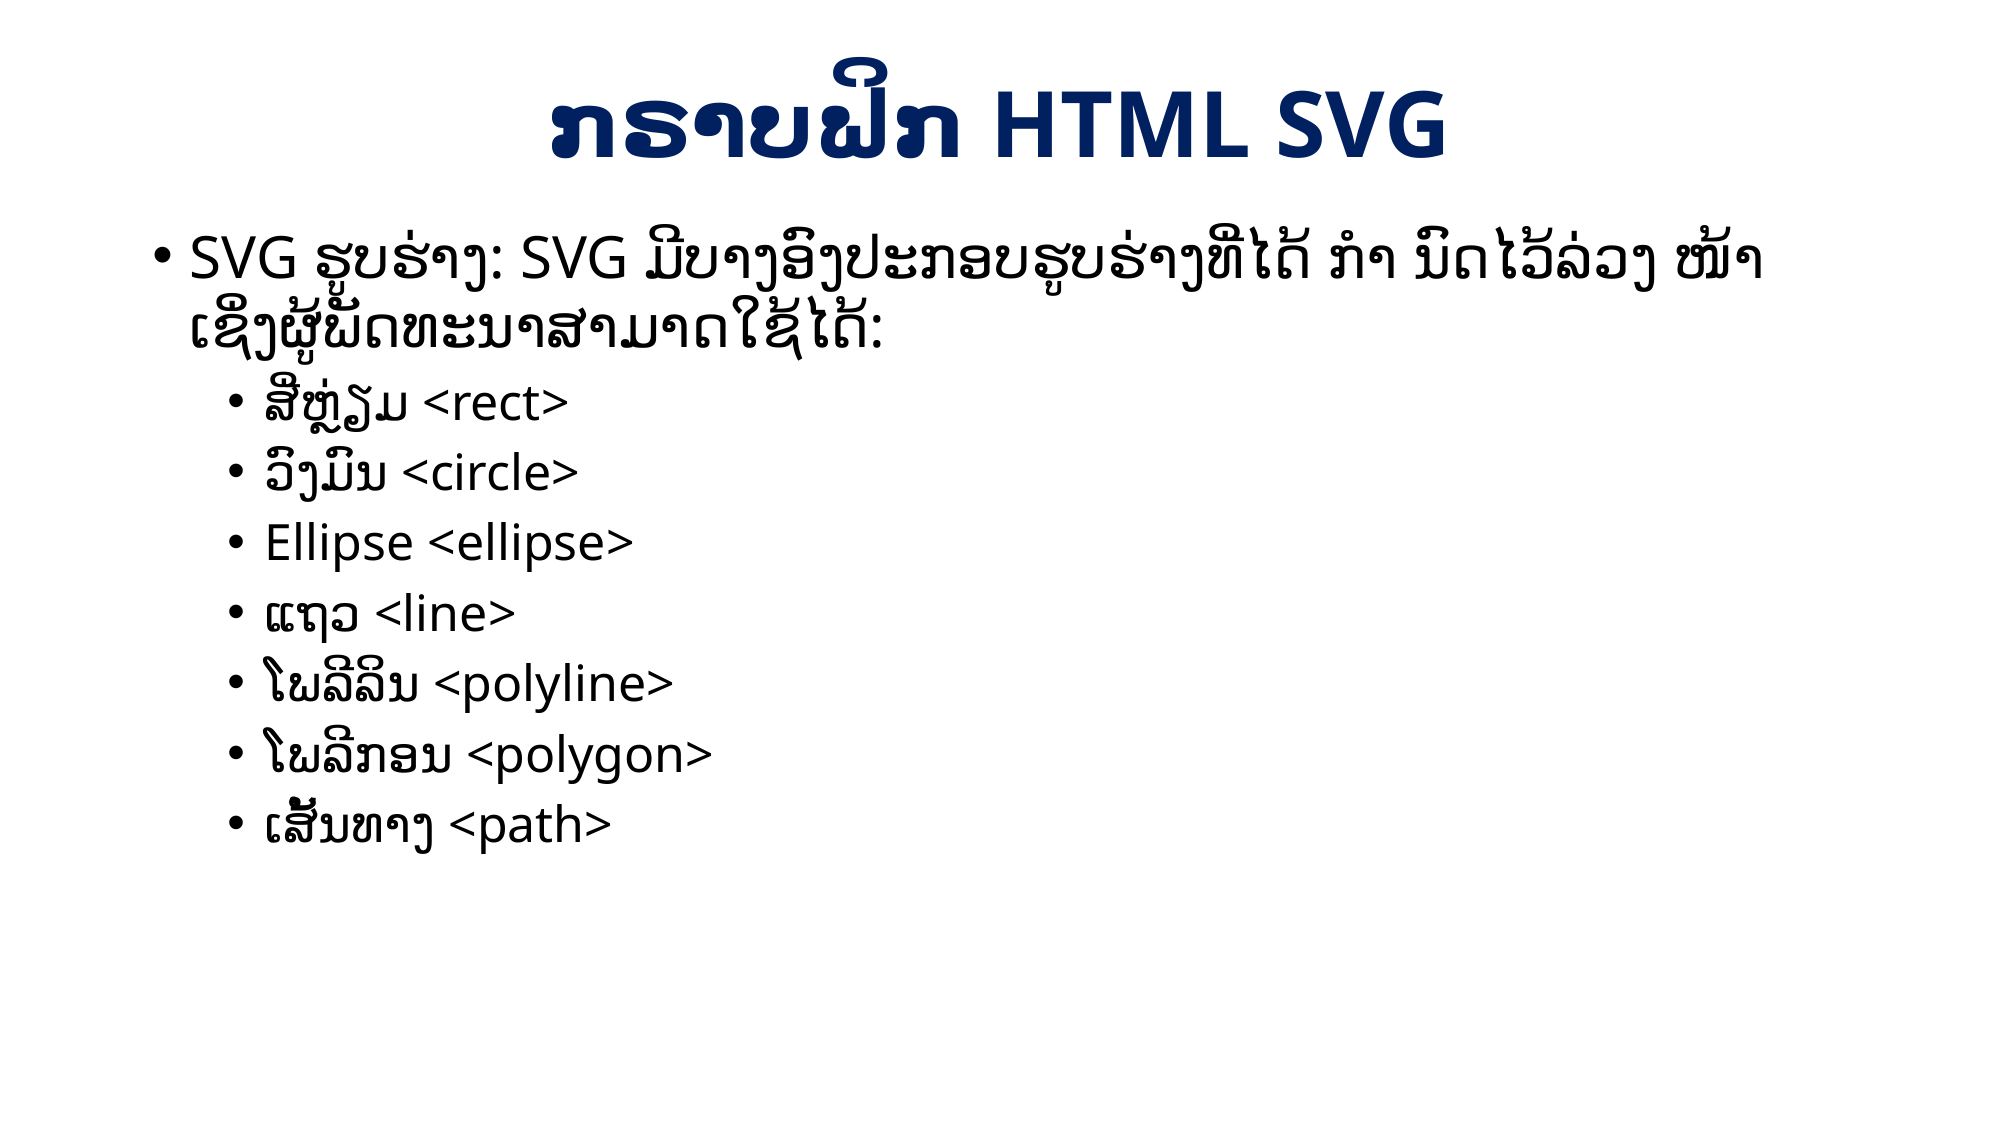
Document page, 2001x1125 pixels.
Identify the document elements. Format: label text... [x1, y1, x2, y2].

title ກຣາບຟິກ HTML SVG [137, 19, 1863, 212]
list SVG ຮູບຮ່າງ: SVG ມີບາງອົງປະກອບຮູບຮ່າງທີ່ໄດ້ ກຳ ນົດໄວ້ລ່ວງ ໜ້າ ເຊິ່ງຜູ້ພັດທະນາສາມາດໃຊ້ໄດ້: ສີ່ຫຼ່ຽມ <rect> ວົງມົນ <circle> Ellipse <ellipse> ແຖວ <line> ໂພລີລິນ <polyline> ໂພລີກອນ <polygon> ເສັ້ນທາງ <path> [137, 212, 1863, 1030]
